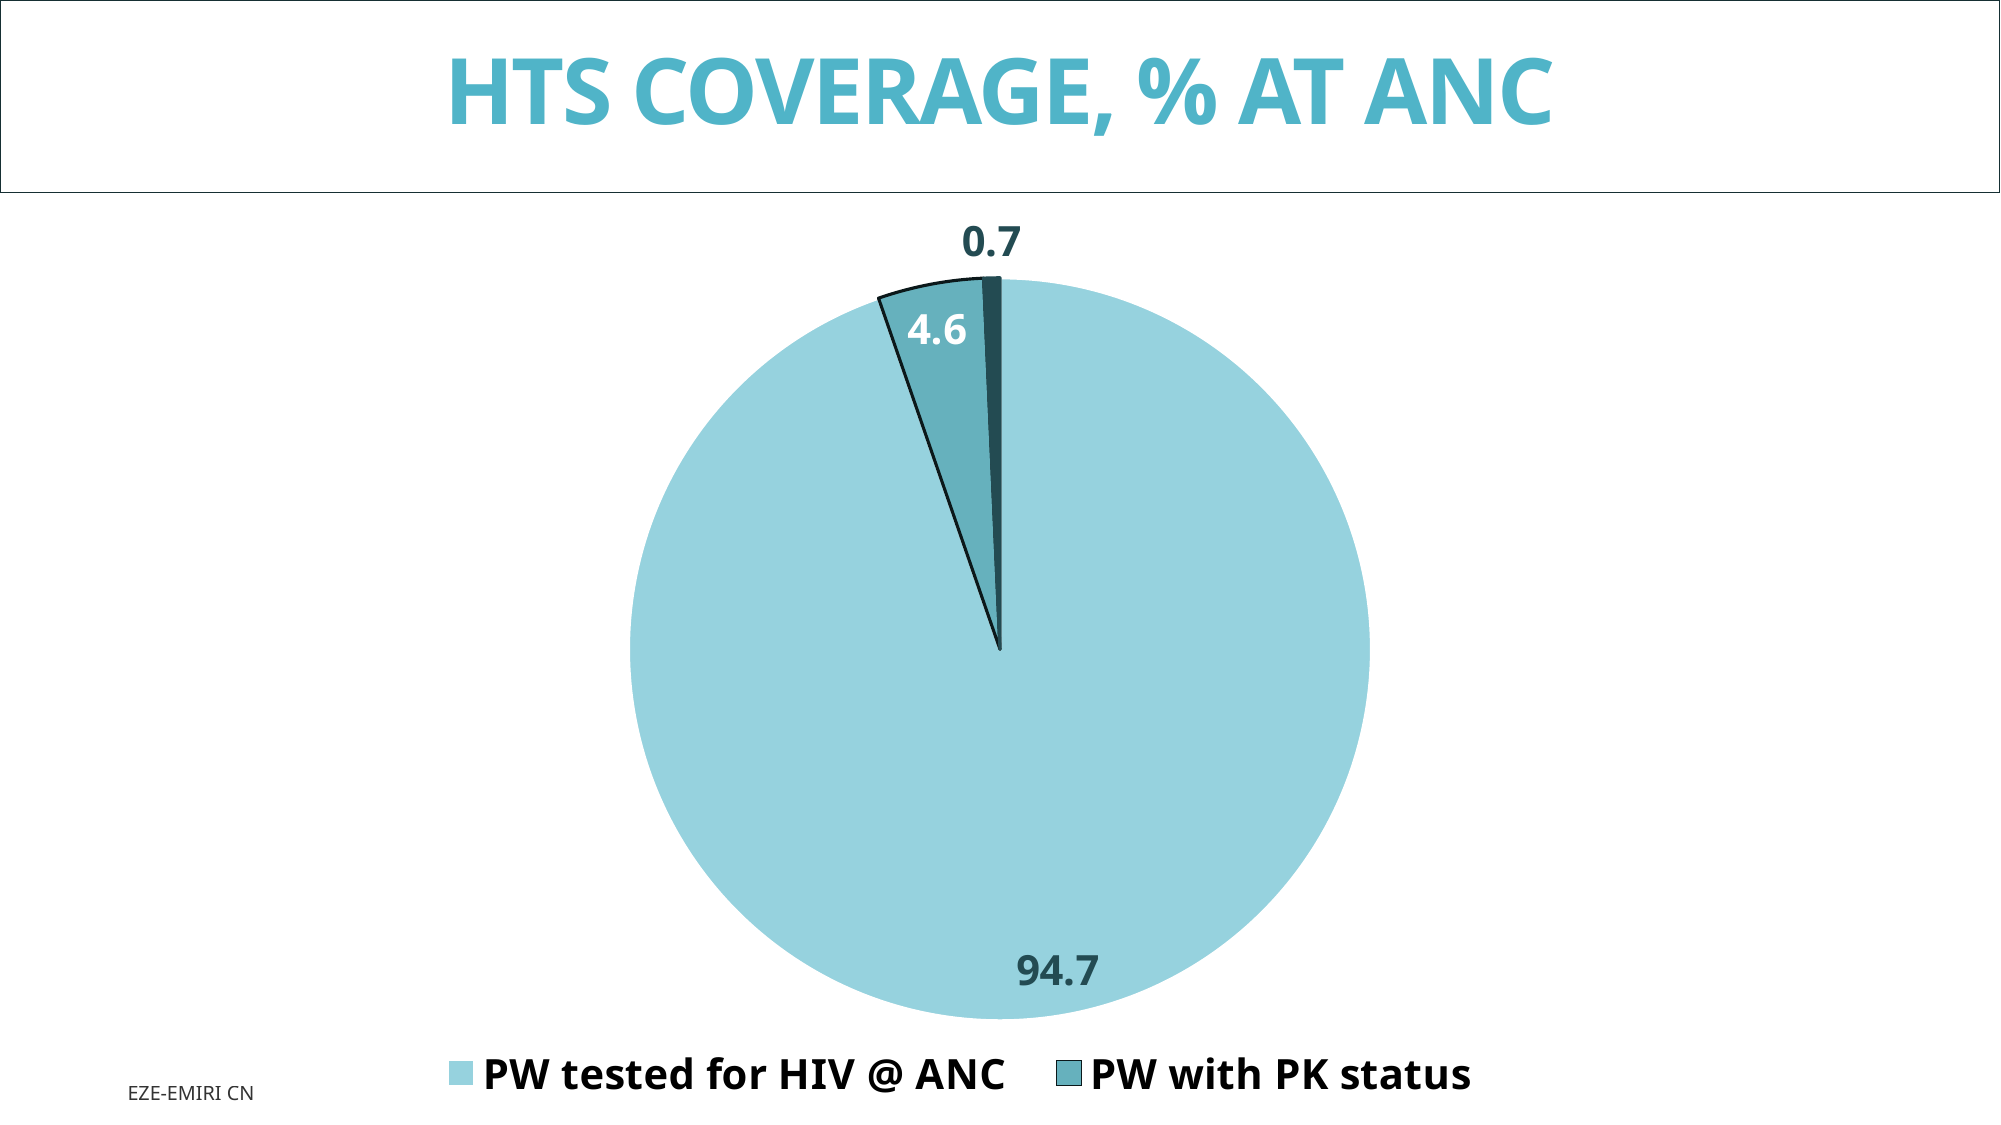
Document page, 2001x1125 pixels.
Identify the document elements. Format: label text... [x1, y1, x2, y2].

chart [0, 192, 2000, 1125]
title HTS COVERAGE, % AT ANC [0, 0, 2000, 192]
